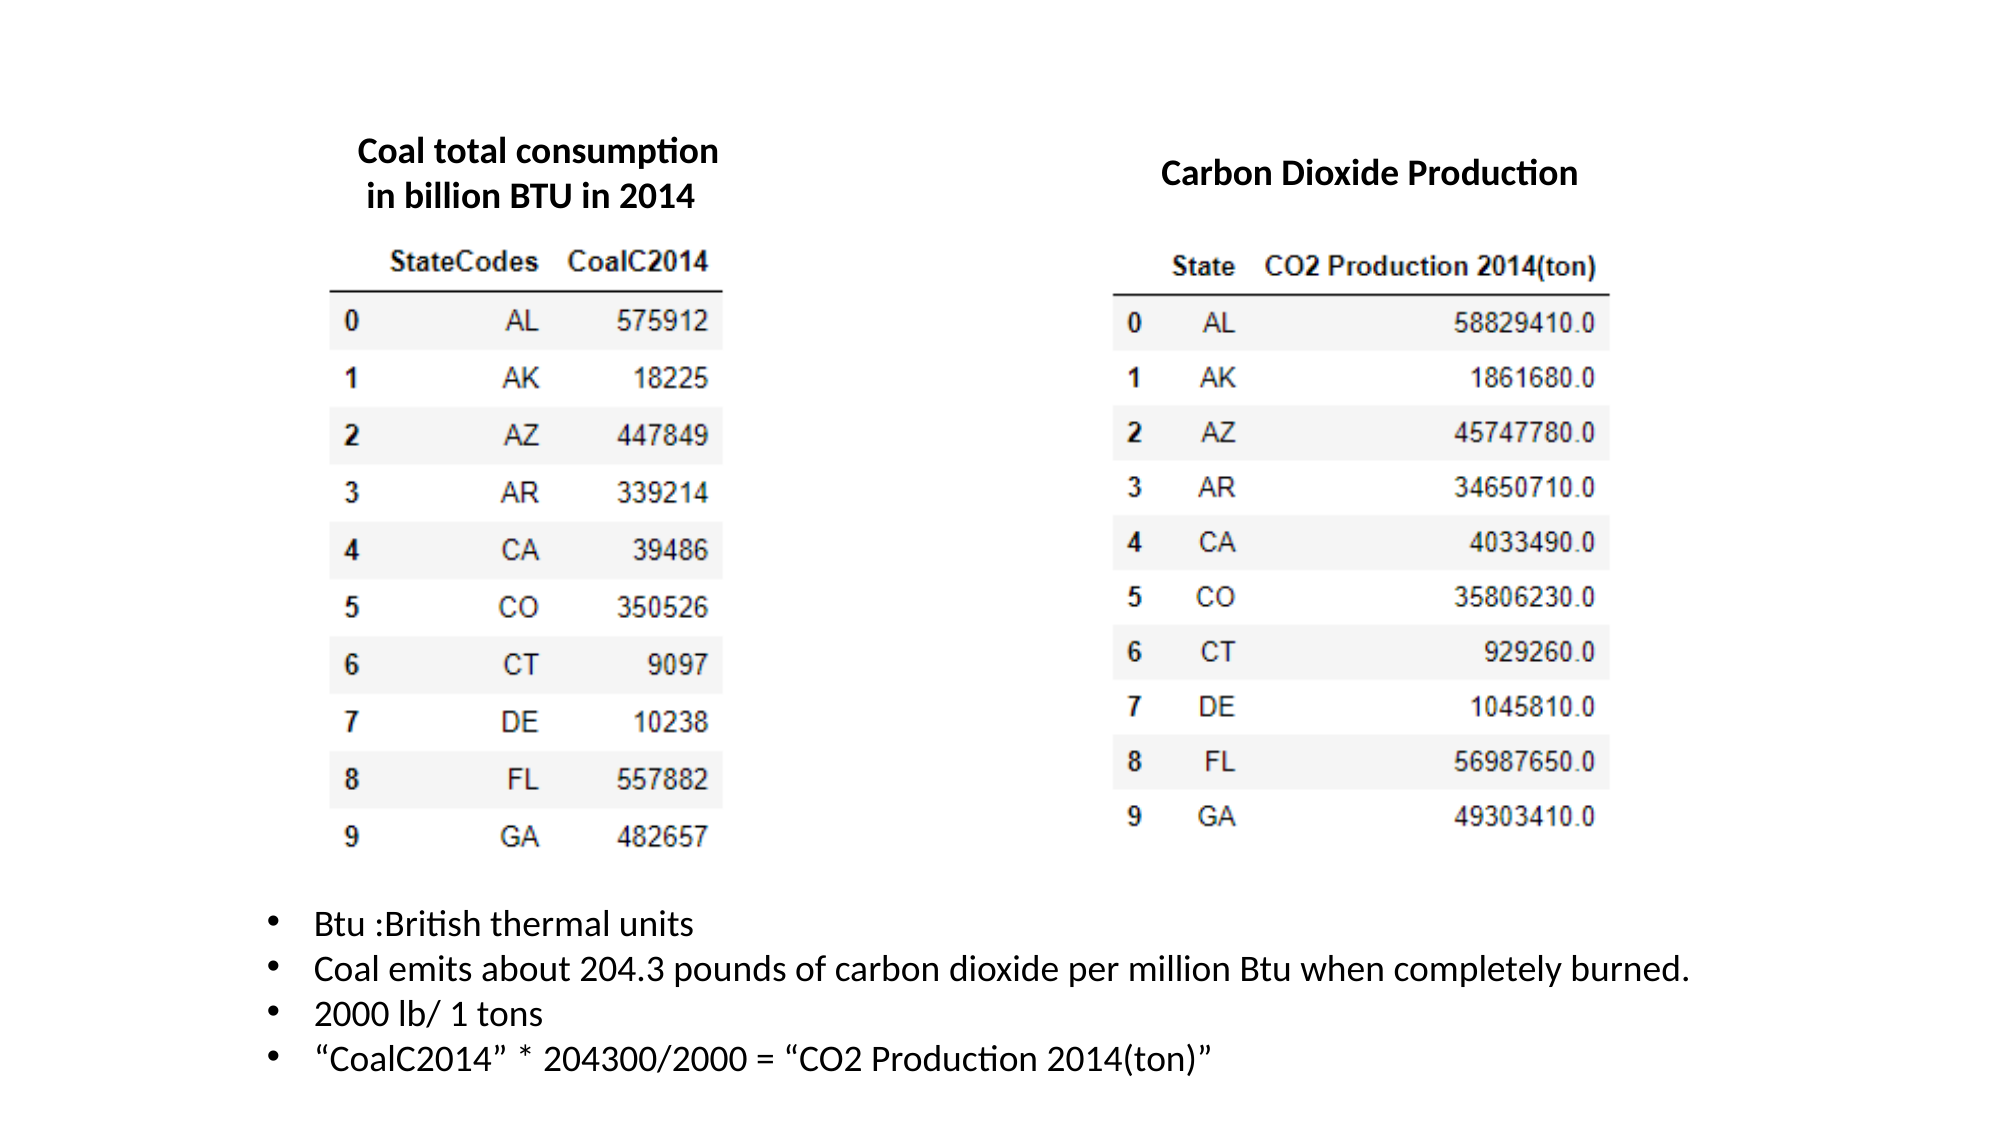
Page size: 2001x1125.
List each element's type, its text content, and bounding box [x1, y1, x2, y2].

text_box Carbon Dioxide Production [1146, 140, 1603, 200]
picture [1083, 209, 1659, 864]
text_box Btu :British thermal units Coal emits about 204.3 pounds of carbon dioxide per million Btu when completely burned. 2000 lb/ 1 tons “CoalC2014” * 204300/2000 = “CO2 Production 2014(ton)” [252, 891, 1708, 1086]
text_box Coal total consumption in billion BTU in 2014 [343, 118, 735, 189]
picture [303, 189, 807, 883]
